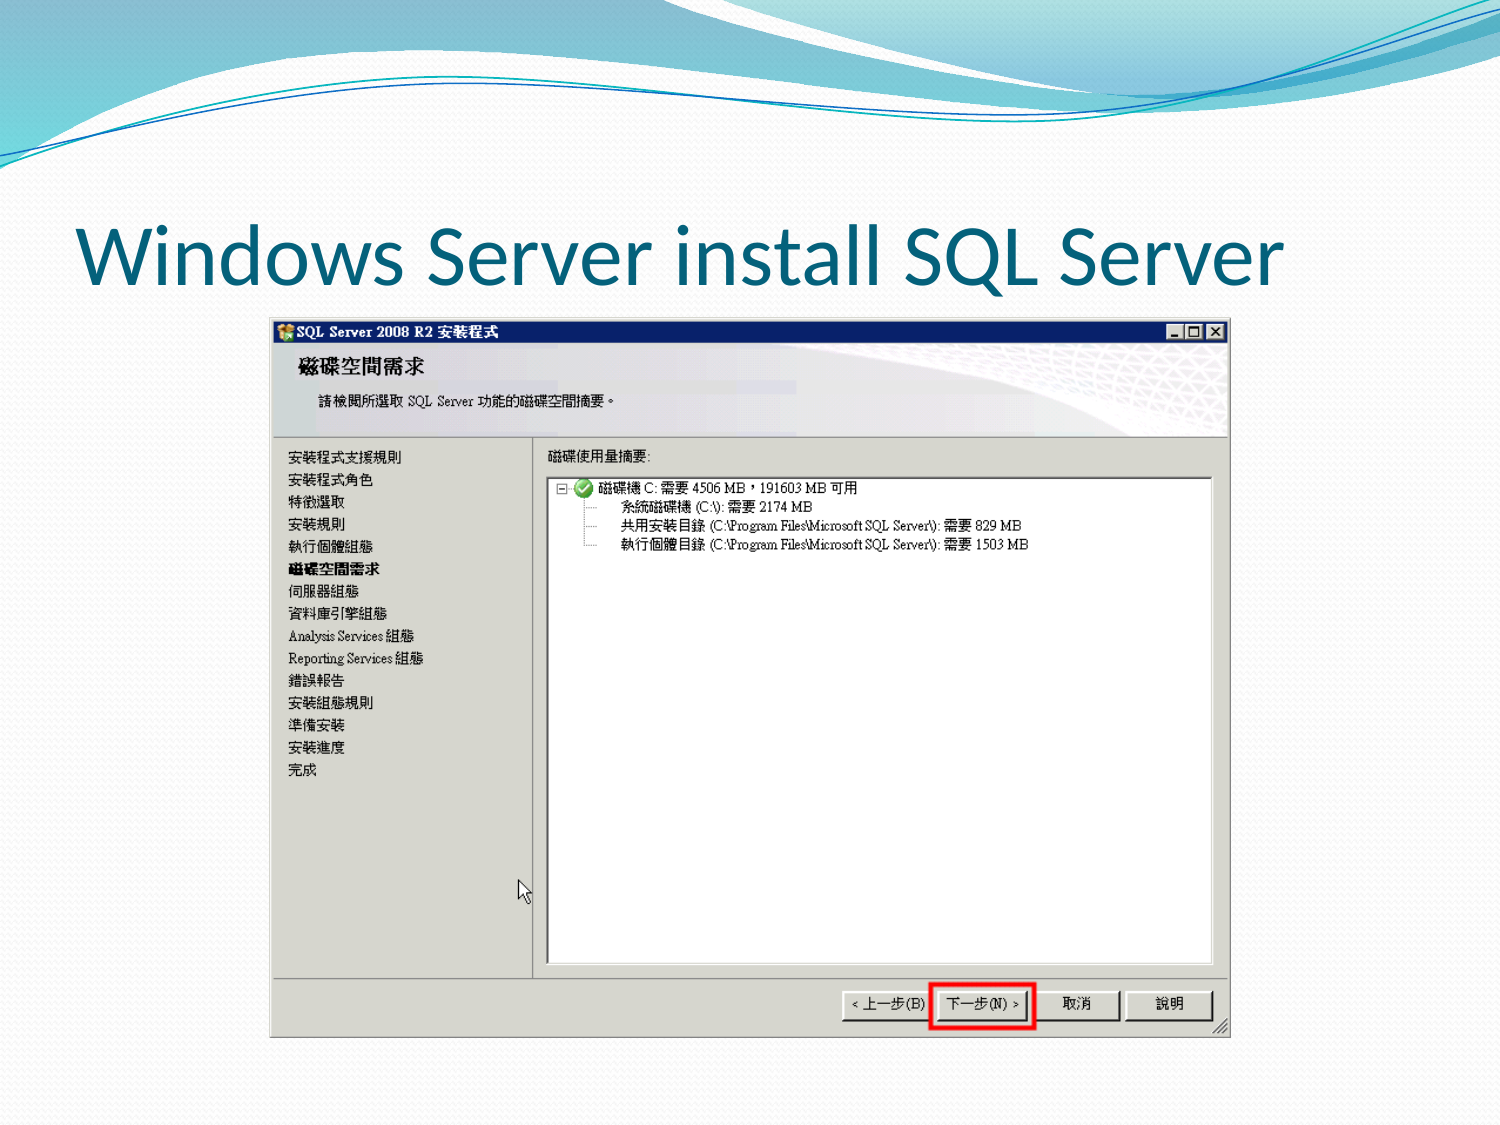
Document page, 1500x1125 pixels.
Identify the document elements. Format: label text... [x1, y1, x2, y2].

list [269, 317, 1231, 1038]
title Windows Server install SQL Server [75, 115, 1425, 303]
